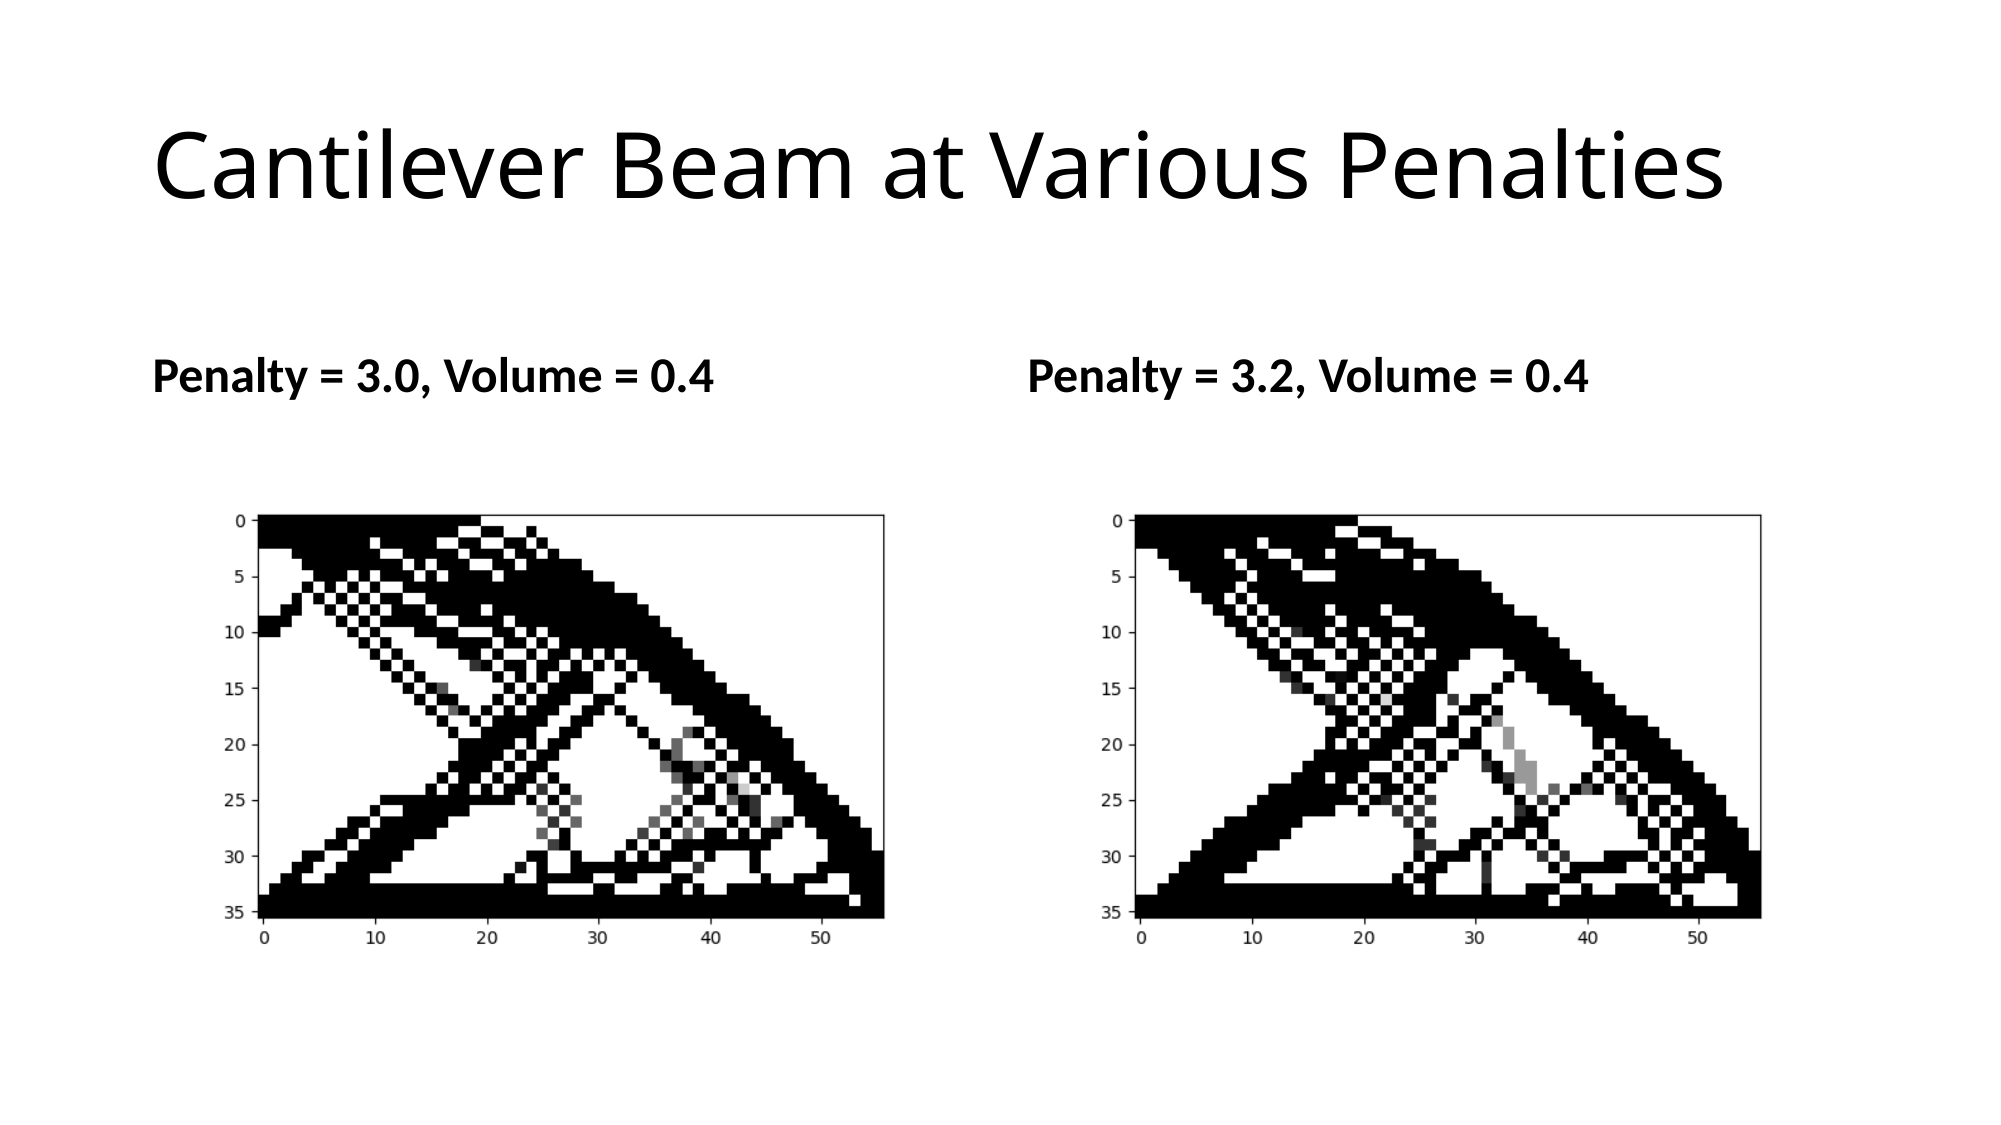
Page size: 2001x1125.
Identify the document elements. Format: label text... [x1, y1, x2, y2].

title Cantilever Beam at Various Penalties [137, 59, 1863, 278]
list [1034, 410, 1841, 1016]
list Penalty = 3.0, Volume = 0.4 [137, 275, 984, 411]
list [157, 410, 964, 1016]
list Penalty = 3.2, Volume = 0.4 [1012, 275, 1863, 411]
